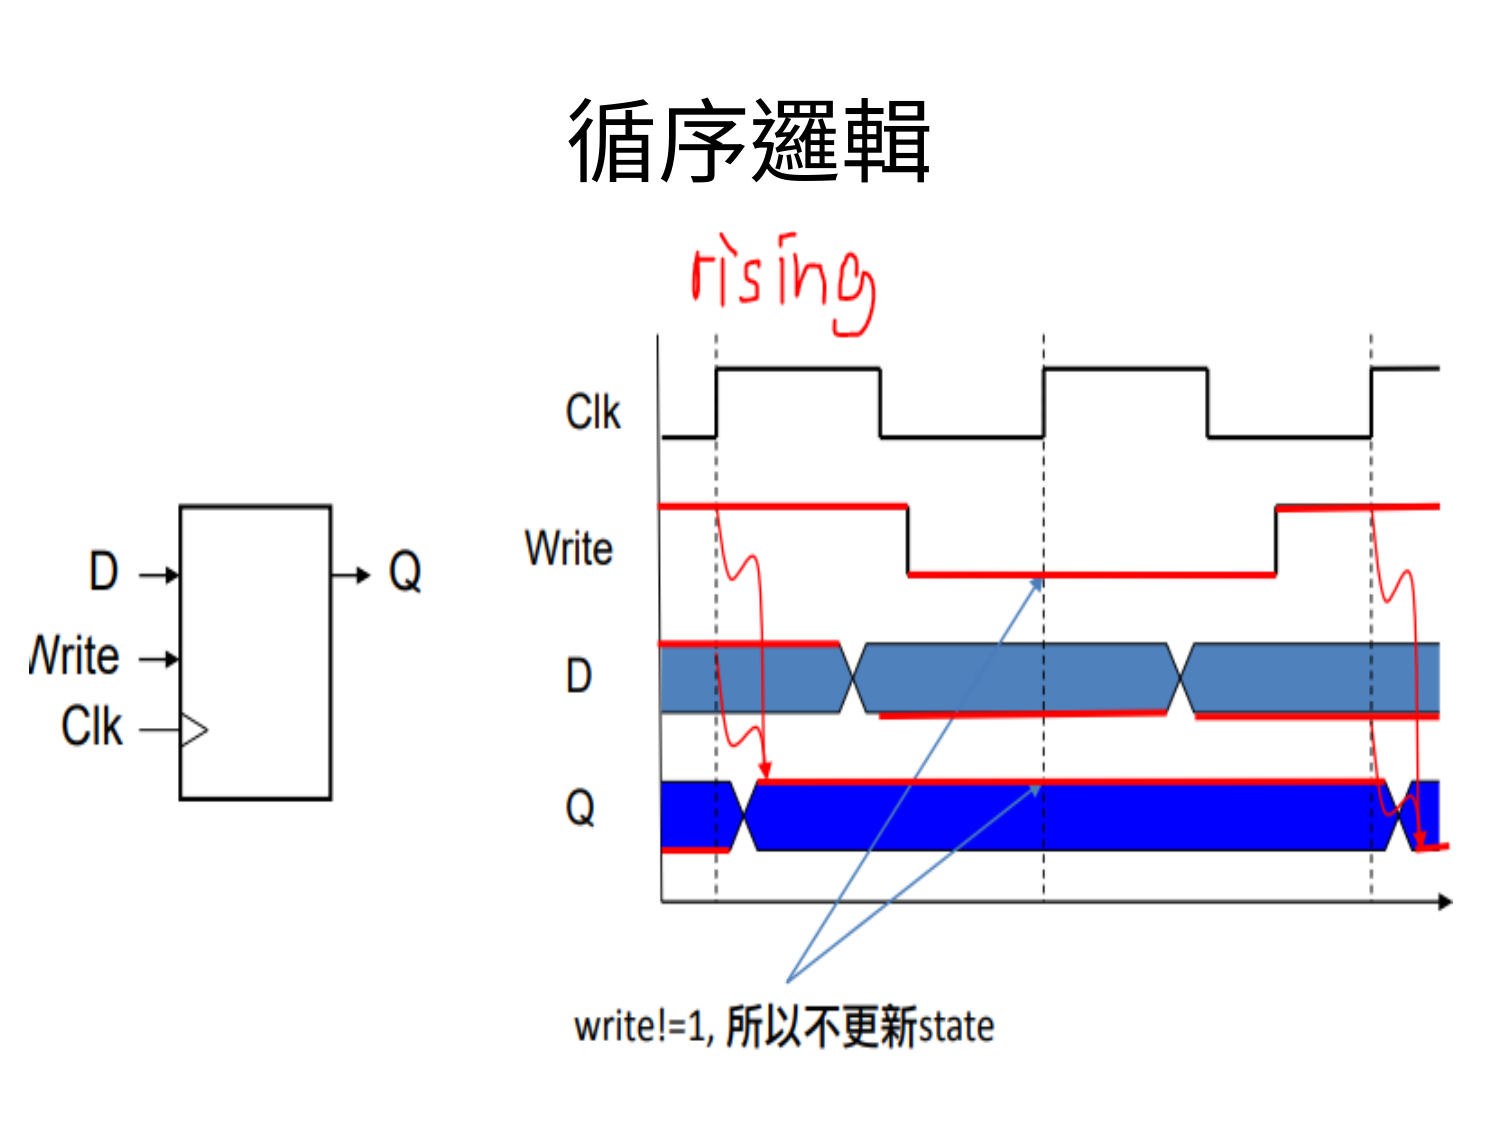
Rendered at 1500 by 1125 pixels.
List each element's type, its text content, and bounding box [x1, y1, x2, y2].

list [29, 231, 1453, 1067]
title 循序邏輯 [75, 45, 1425, 230]
